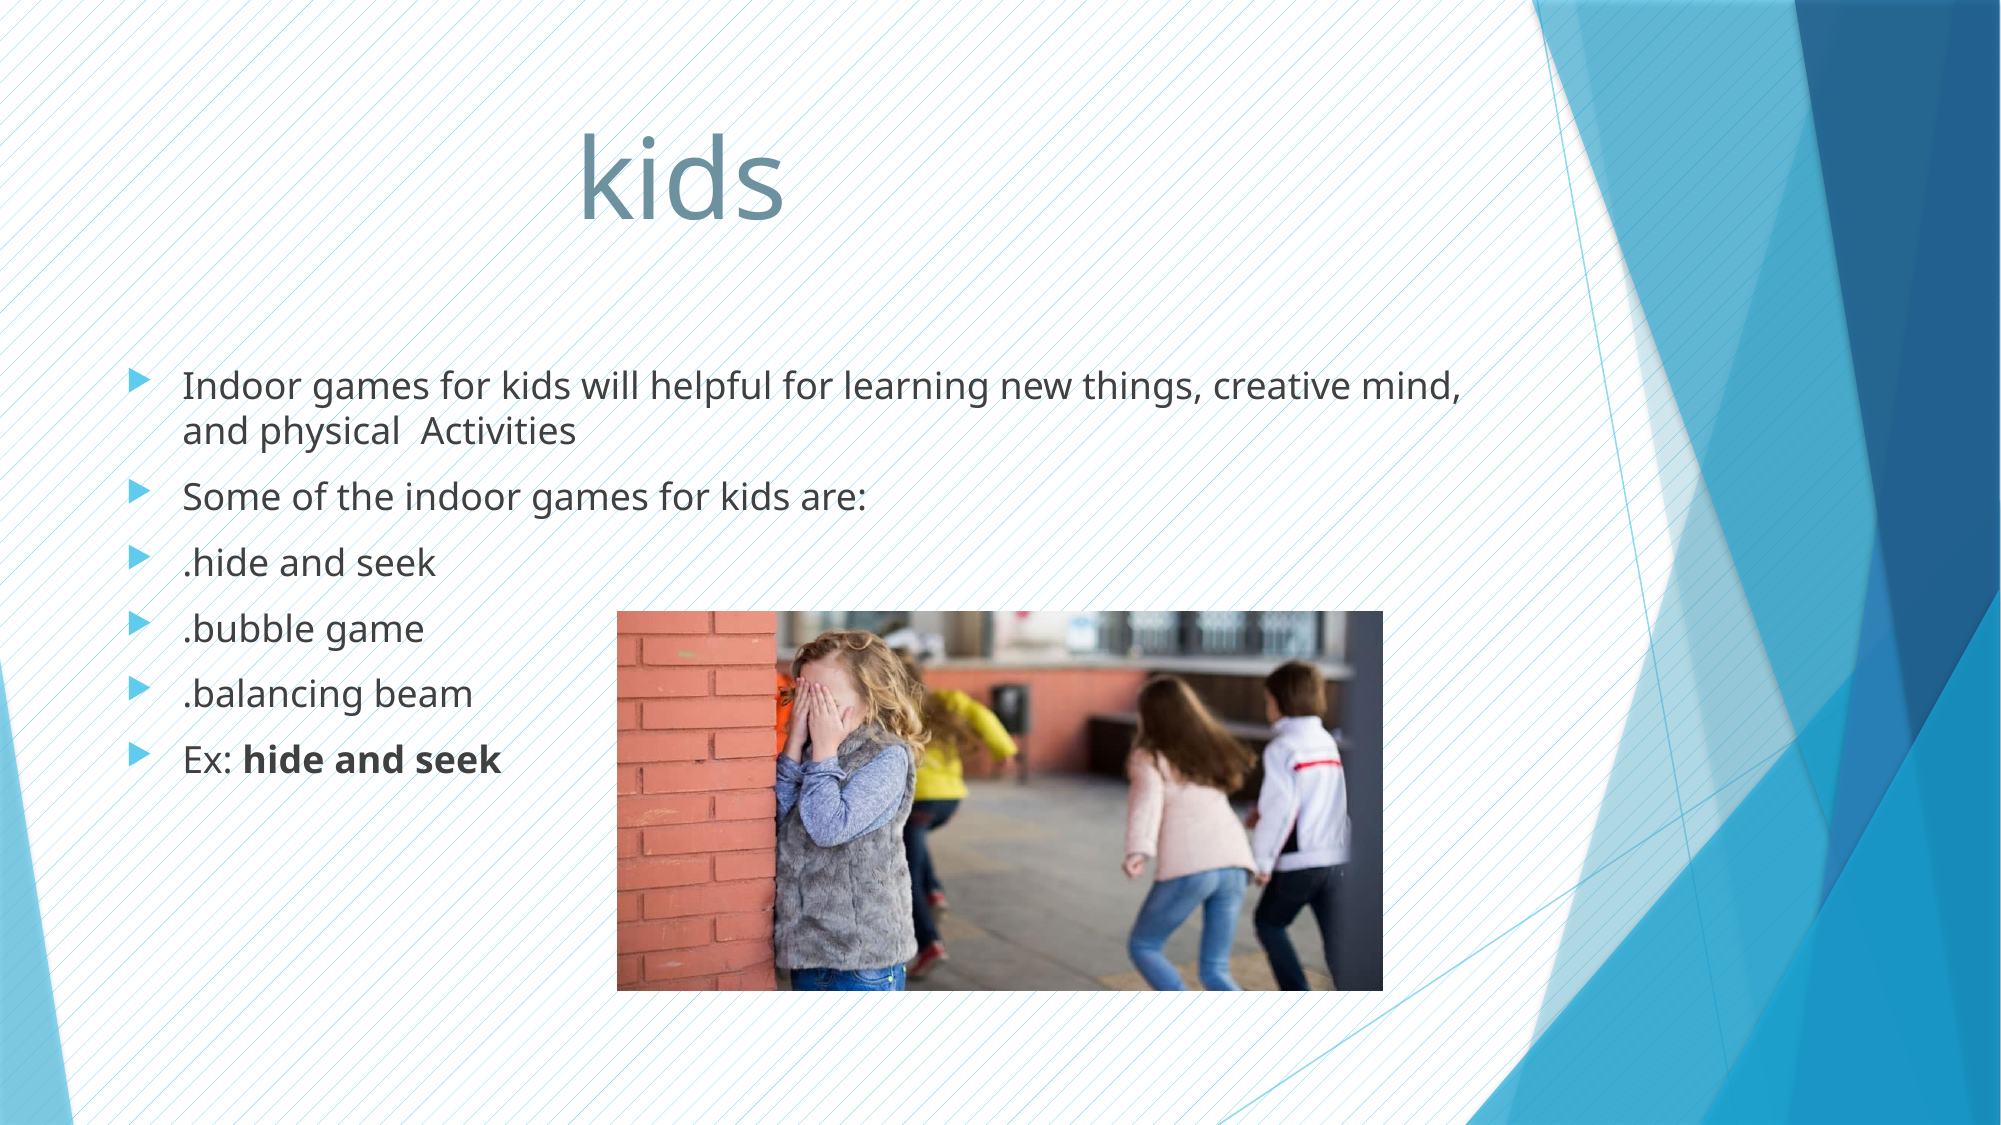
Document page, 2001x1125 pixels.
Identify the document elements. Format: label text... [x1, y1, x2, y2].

list Indoor games for kids will helpful for learning new things, creative mind, and physical Activities Some of the indoor games for kids are: .hide and seek .bubble game .balancing beam Ex: hide and seek [111, 354, 1522, 992]
picture [616, 610, 1384, 992]
title kids [560, 99, 904, 317]
